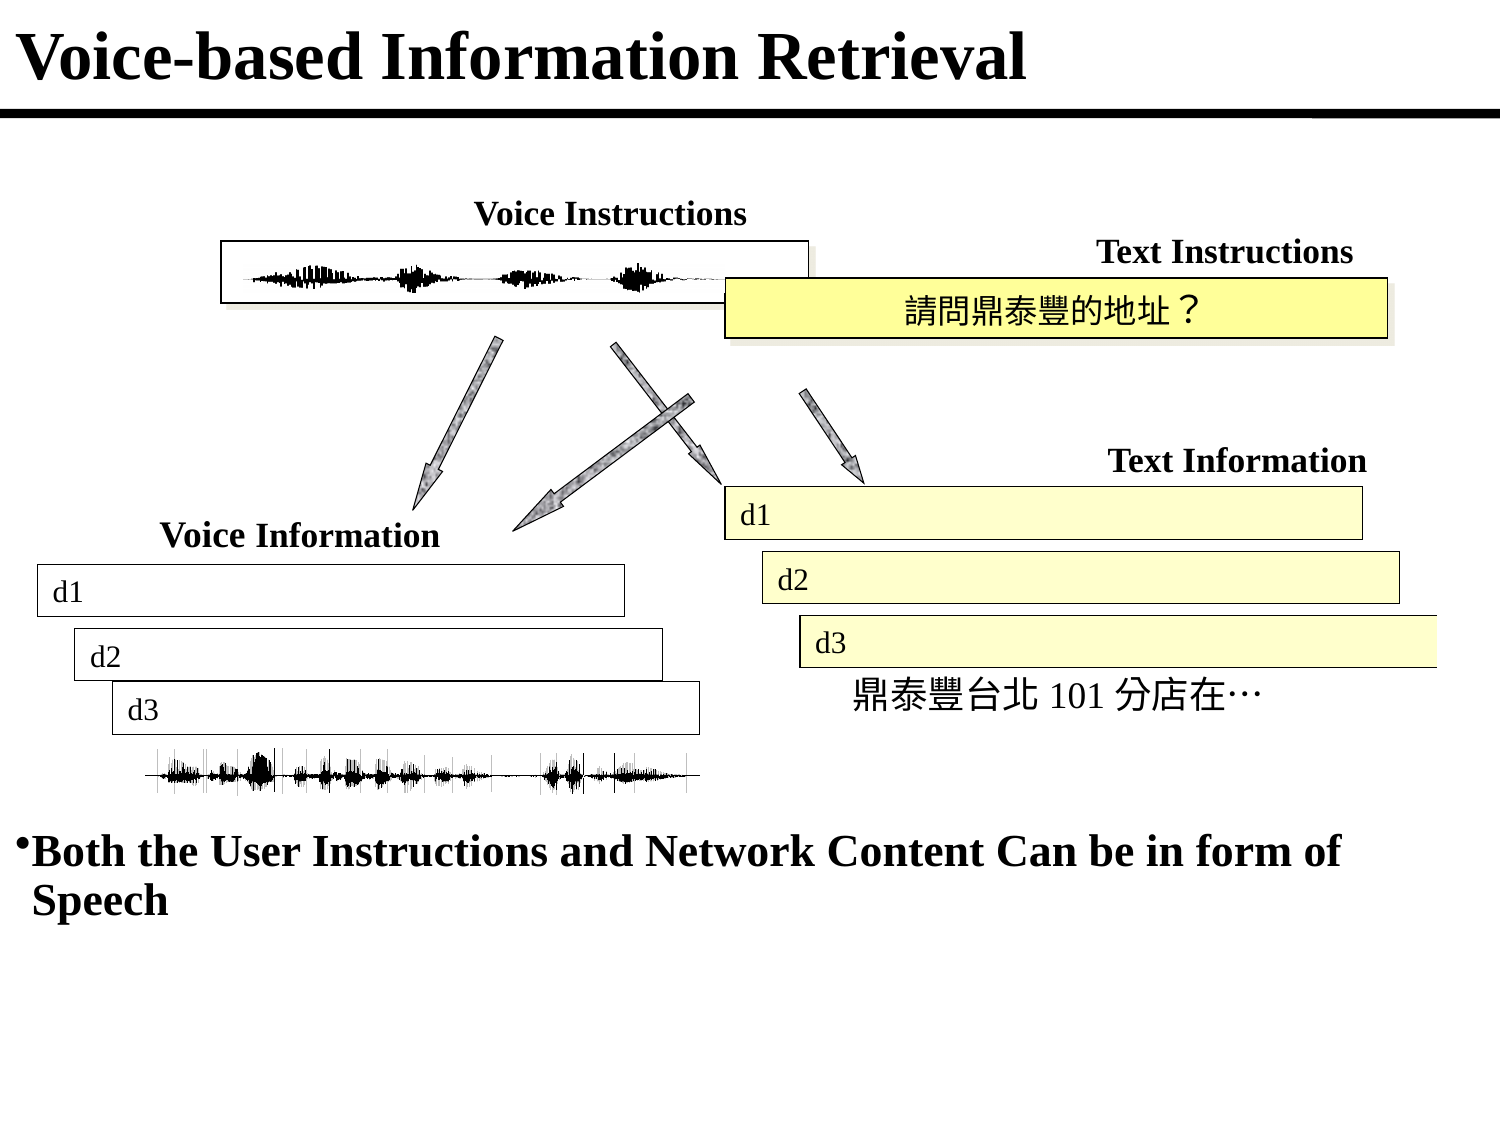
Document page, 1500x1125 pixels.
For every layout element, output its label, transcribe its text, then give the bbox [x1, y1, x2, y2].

text_box Both the User Instructions and Network Content Can be in form of Speech [0, 819, 1500, 934]
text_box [18, 182, 1451, 838]
text_box Voice-based Information Retrieval [0, 18, 1068, 94]
